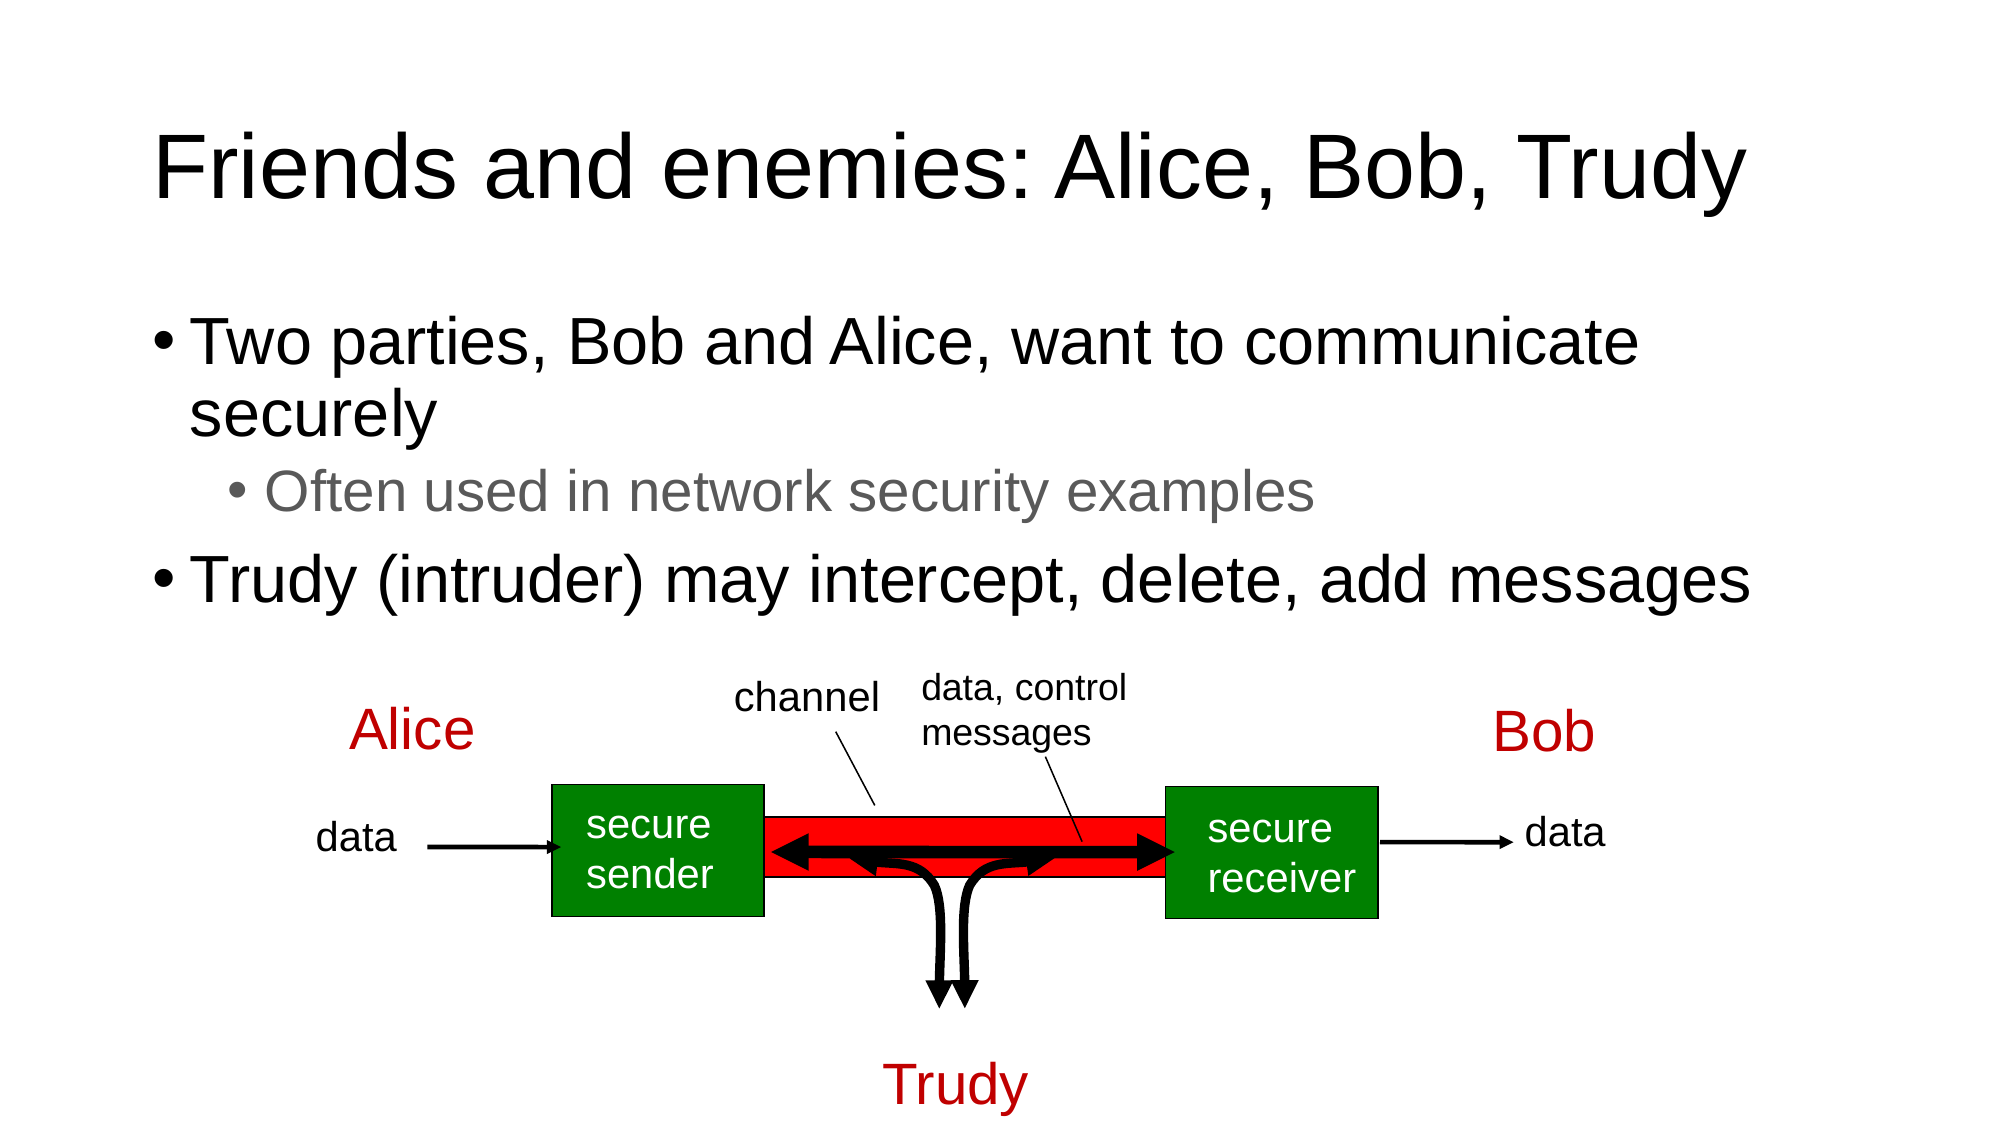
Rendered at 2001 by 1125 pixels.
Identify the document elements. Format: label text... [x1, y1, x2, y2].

text_box secure sender [571, 789, 729, 905]
list Two parties, Bob and Alice, want to communicate securely Often used in network security examples Trudy (intruder) may intercept, delete, add messages [137, 299, 1863, 1014]
text_box [427, 840, 561, 854]
title Friends and enemies: Alice, Bob, Trudy [137, 59, 1863, 278]
text_box [1165, 786, 1378, 919]
text_box [764, 817, 1166, 878]
text_box [849, 854, 946, 1009]
text_box data [1509, 797, 1621, 863]
text_box [551, 784, 765, 917]
text_box [1379, 835, 1509, 849]
text_box data [300, 802, 412, 868]
text_box data, control messages [906, 655, 1217, 761]
text_box [771, 845, 1175, 859]
text_box secure receiver [1192, 793, 1372, 909]
text_box [958, 854, 1055, 1009]
text_box Alice [334, 683, 491, 769]
text_box channel [718, 662, 896, 728]
text_box Trudy [867, 1039, 1045, 1124]
text_box Bob [1477, 685, 1612, 770]
